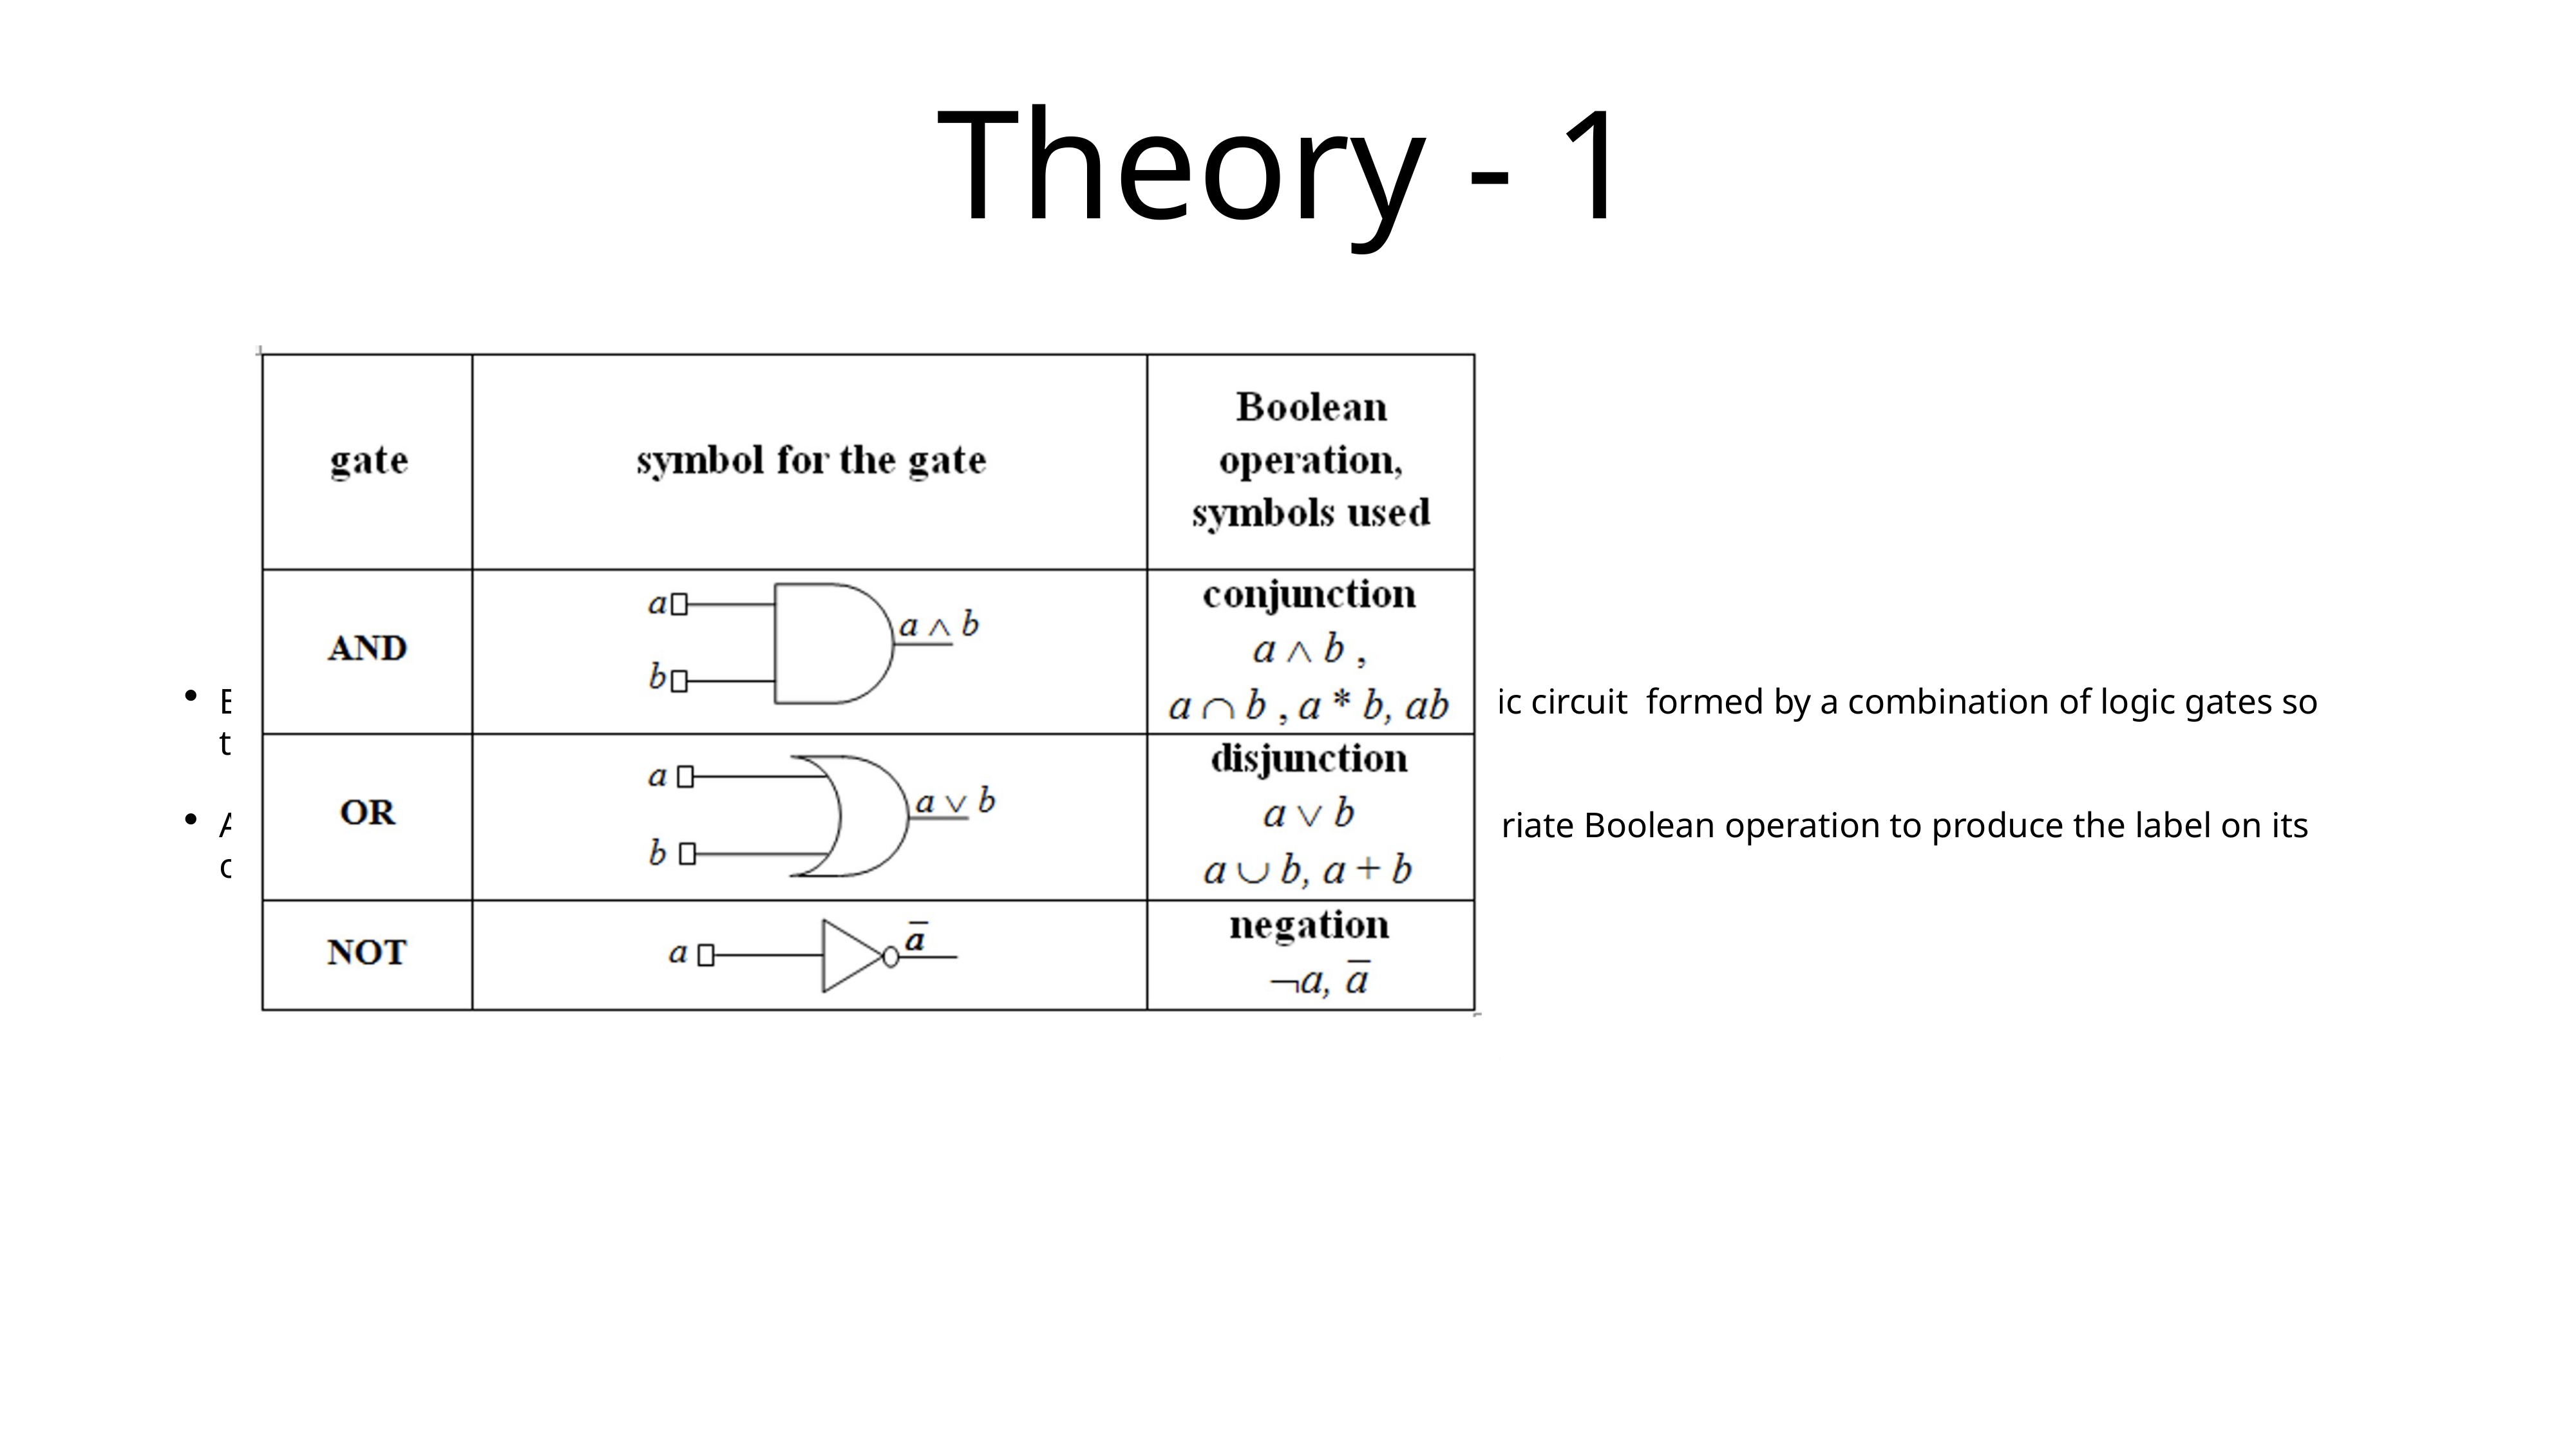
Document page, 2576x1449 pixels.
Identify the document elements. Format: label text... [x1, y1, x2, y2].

list Binary Boolean algebra provides a concise way to express the operation of a logic circuit formed by a combination of logic gates so that the output can be determined for various combinations of input values. A gate takes the values from its input wires and combines them with the appropriate Boolean operation to produce the label on its output wire [178, 332, 2398, 1316]
title Theory - 1 [178, 37, 2398, 279]
picture [231, 325, 1500, 1059]
